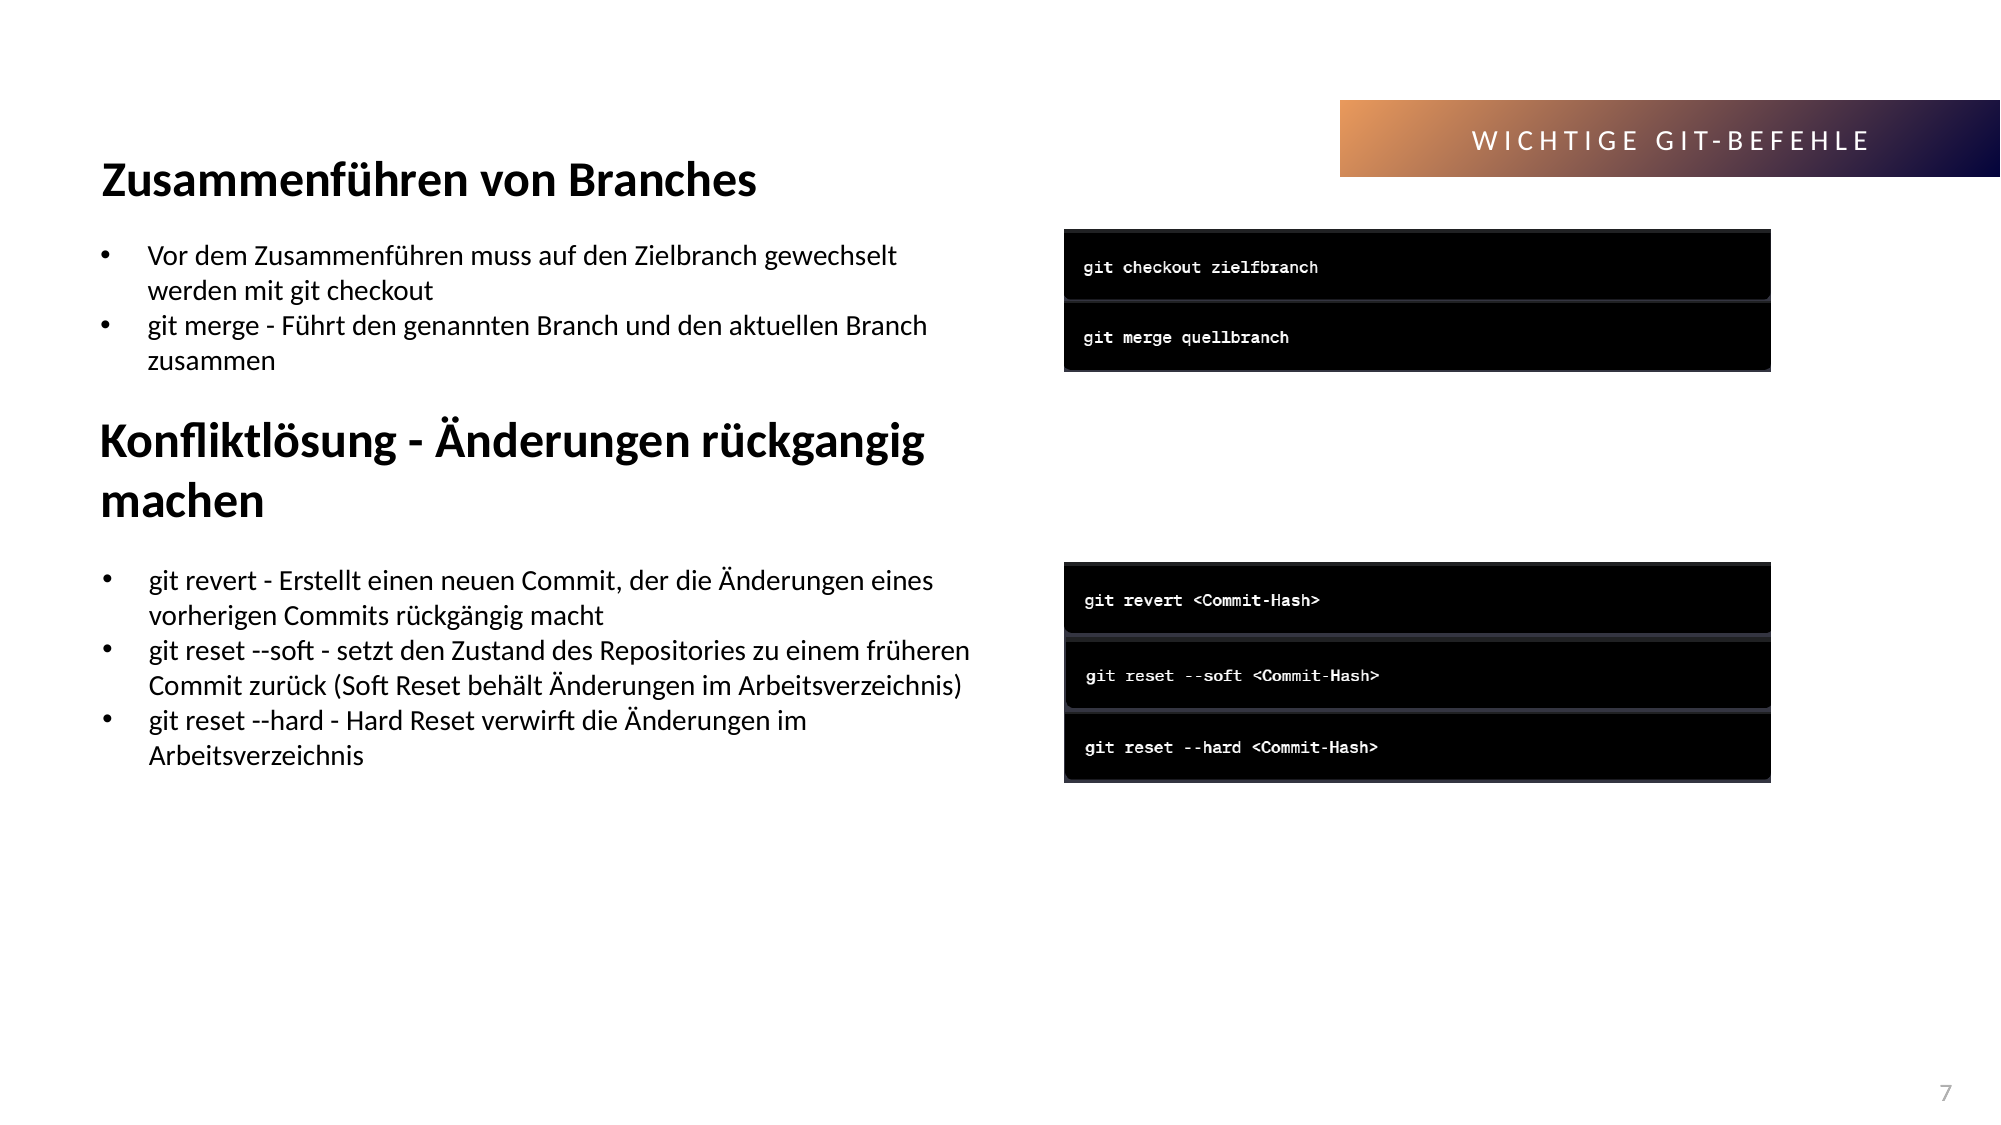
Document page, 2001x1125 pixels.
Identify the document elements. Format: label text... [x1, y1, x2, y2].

picture [1064, 229, 1771, 372]
text_box Zusammenführen von Branches [87, 139, 795, 214]
list WICHTIGE GIT-BEFEHLE [1340, 100, 2000, 177]
picture [1064, 562, 1771, 783]
text_box Konfliktlösung - Änderungen rückgangig machen [85, 400, 989, 535]
text_box git revert - Erstellt einen neuen Commit, der die Änderungen eines vorherigen Commits rückgängig macht git reset --soft - setzt den Zustand des Repositories zu einem früheren Commit zurück (Soft Reset behält Änderungen im Arbeitsverzeichnis) git reset --hard - Hard Reset verwirft die Änderungen im Arbeitsverzeichnis [87, 553, 1002, 779]
slide_number 7 [1894, 1061, 1968, 1121]
text_box Vor dem Zusammenführen muss auf den Zielbranch gewechselt werden mit git checkout git merge - Führt den genannten Branch und den aktuellen Branch zusammen [85, 229, 1000, 384]
